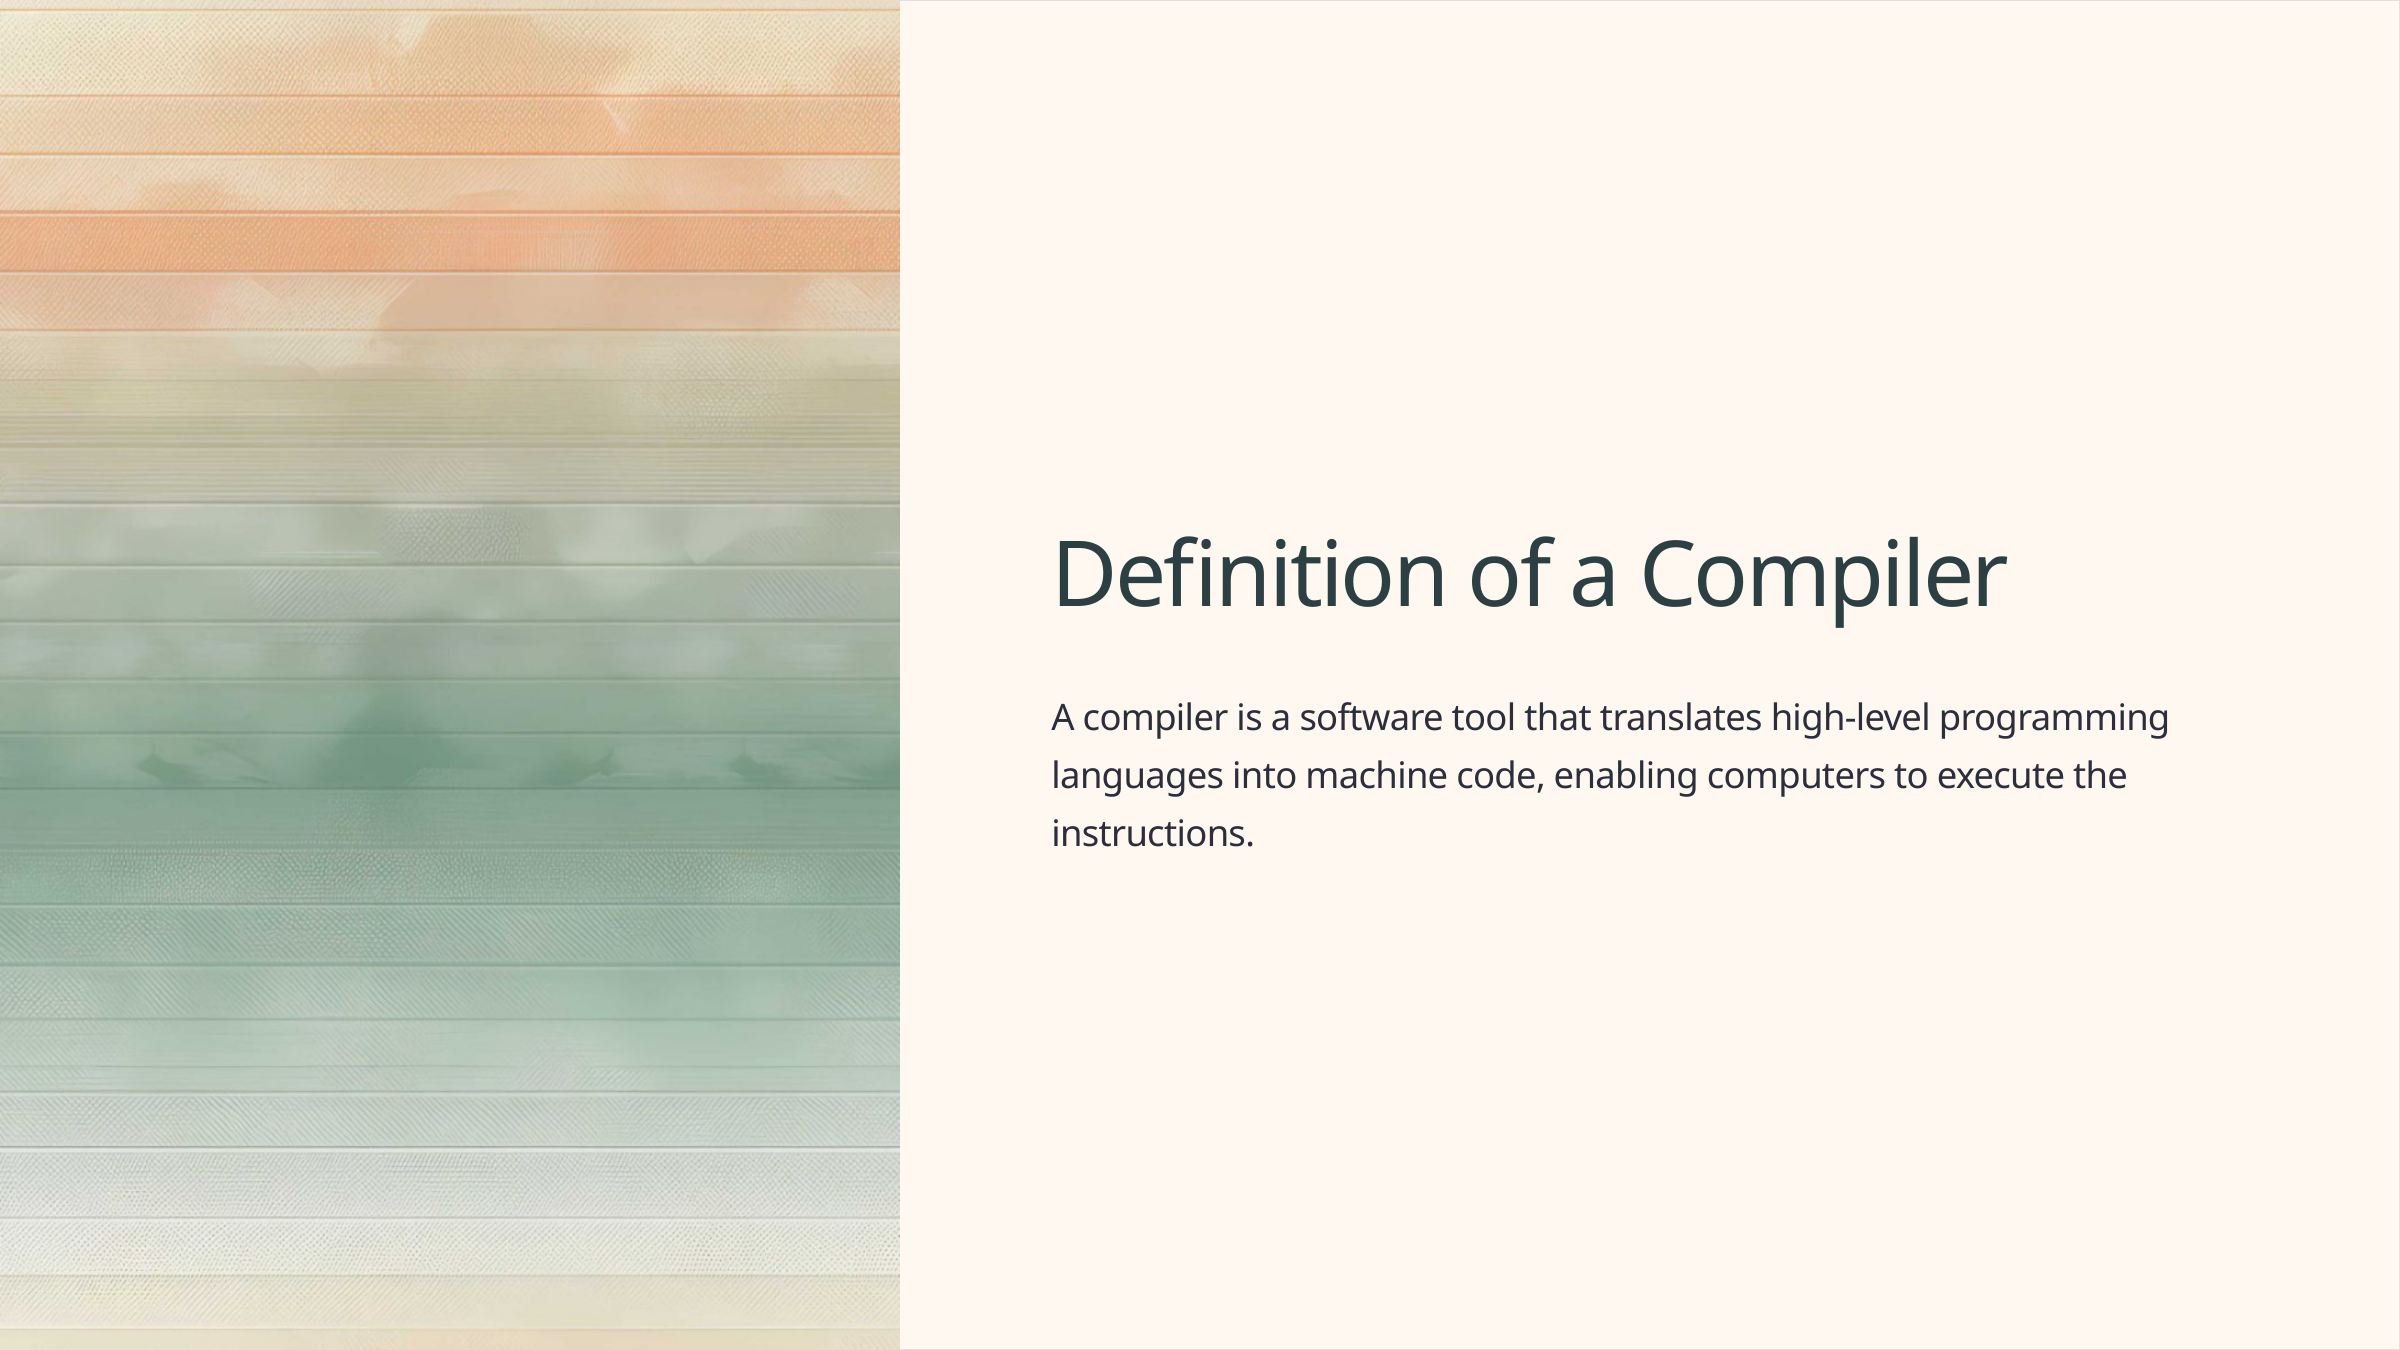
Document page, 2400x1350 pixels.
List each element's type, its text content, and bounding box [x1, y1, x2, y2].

picture [0, 0, 900, 1350]
text_box A compiler is a software tool that translates high-level programming languages into machine code, enabling computers to execute the instructions. [1036, 671, 2264, 847]
text_box [900, 0, 2400, 1350]
text_box Definition of a Compiler [1036, 503, 1988, 618]
